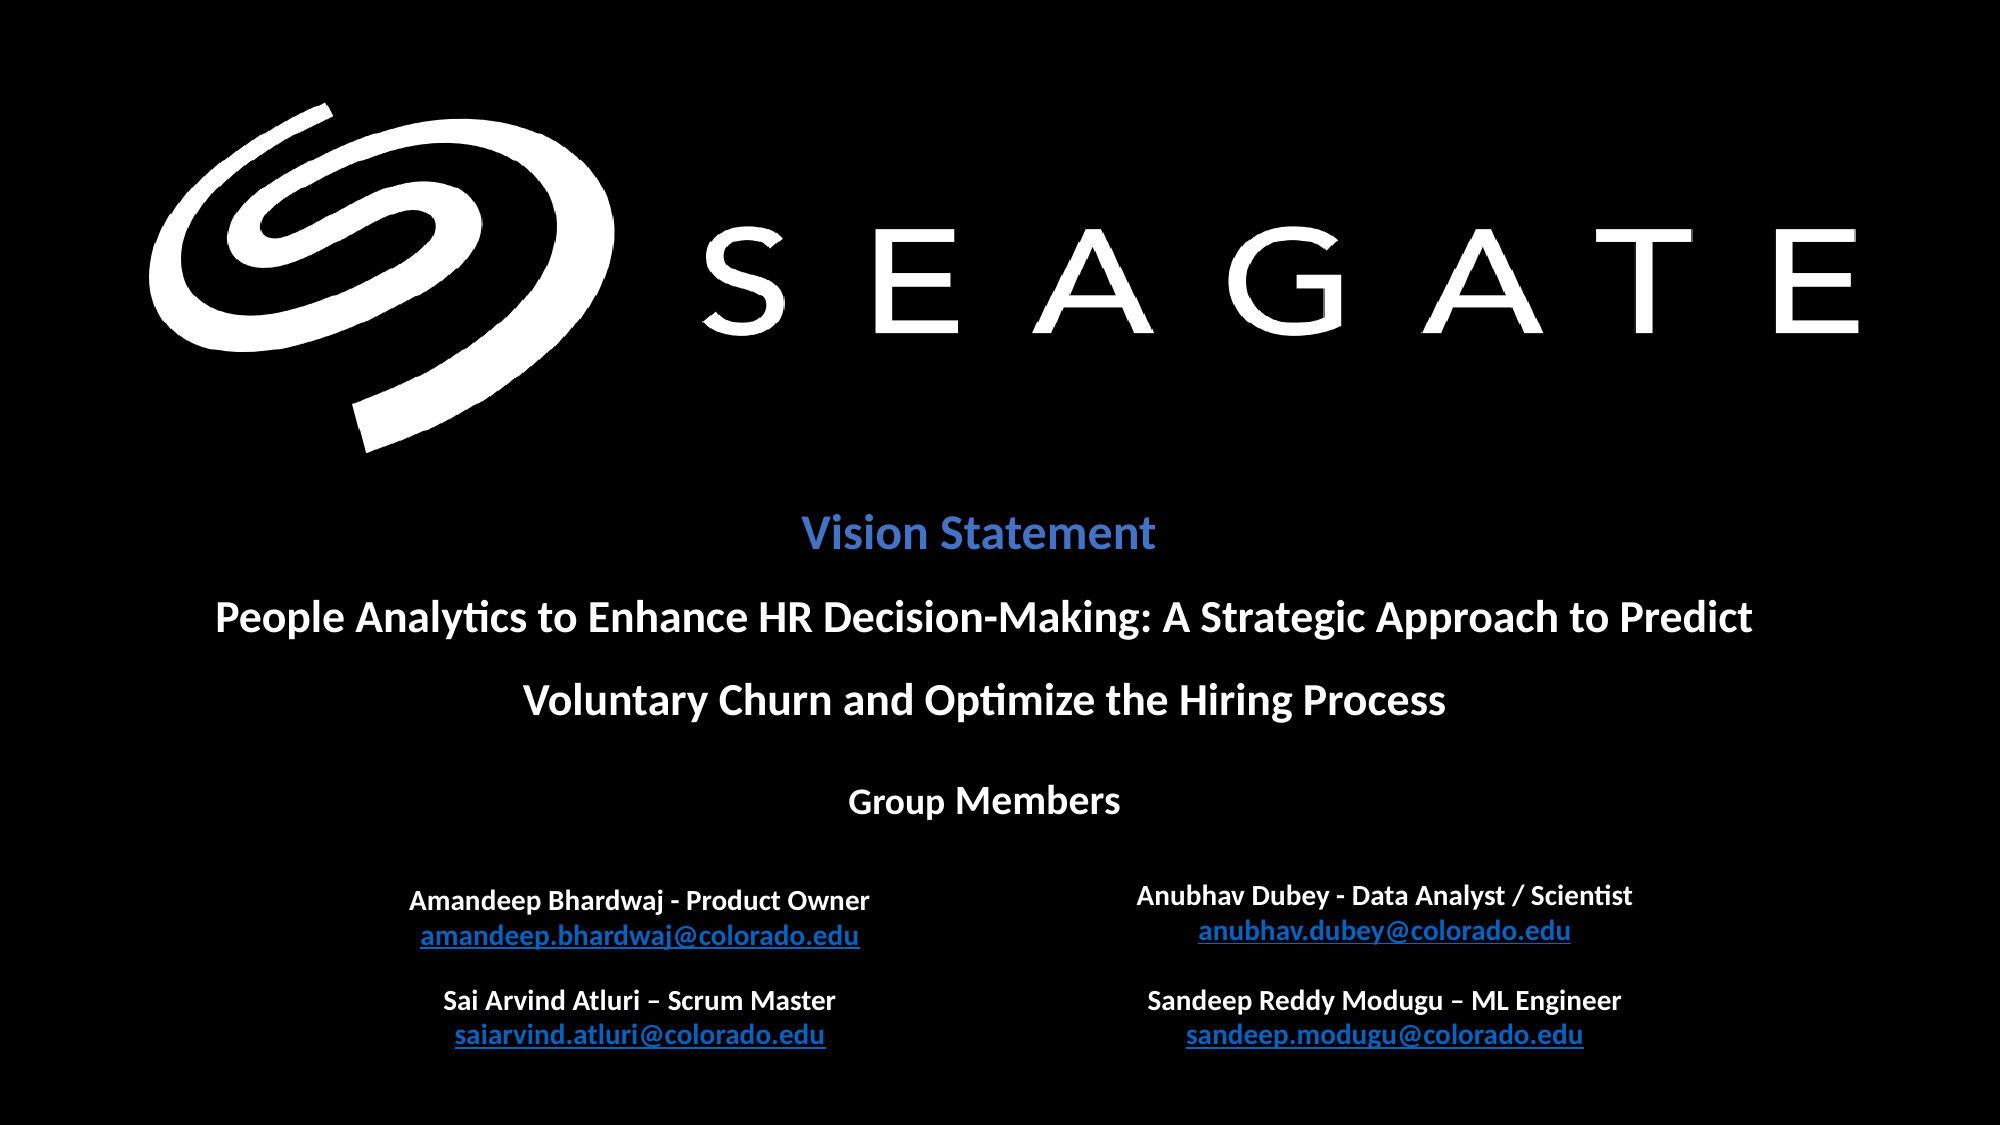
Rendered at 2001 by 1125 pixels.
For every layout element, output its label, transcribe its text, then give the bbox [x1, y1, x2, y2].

text_box Vision Statement People Analytics to Enhance HR Decision-Making: A Strategic Approach to Predict Voluntary Churn and Optimize the Hiring Process [176, 563, 1793, 722]
text_box Anubhav Dubey - Data Analyst / Scientist anubhav.dubey@colorado.edu [1112, 869, 1658, 954]
text_box Sandeep Reddy Modugu – ML Engineer sandeep.modugu@colorado.edu [1112, 973, 1658, 1059]
text_box Group Members [782, 765, 1188, 831]
text_box Sai Arvind Atluri – Scrum Master saiarvind.atluri@colorado.edu [392, 973, 887, 1059]
text_box Amandeep Bhardwaj - Product Owner amandeep.bhardwaj@colorado.edu [392, 873, 887, 959]
picture [0, 0, 2000, 563]
